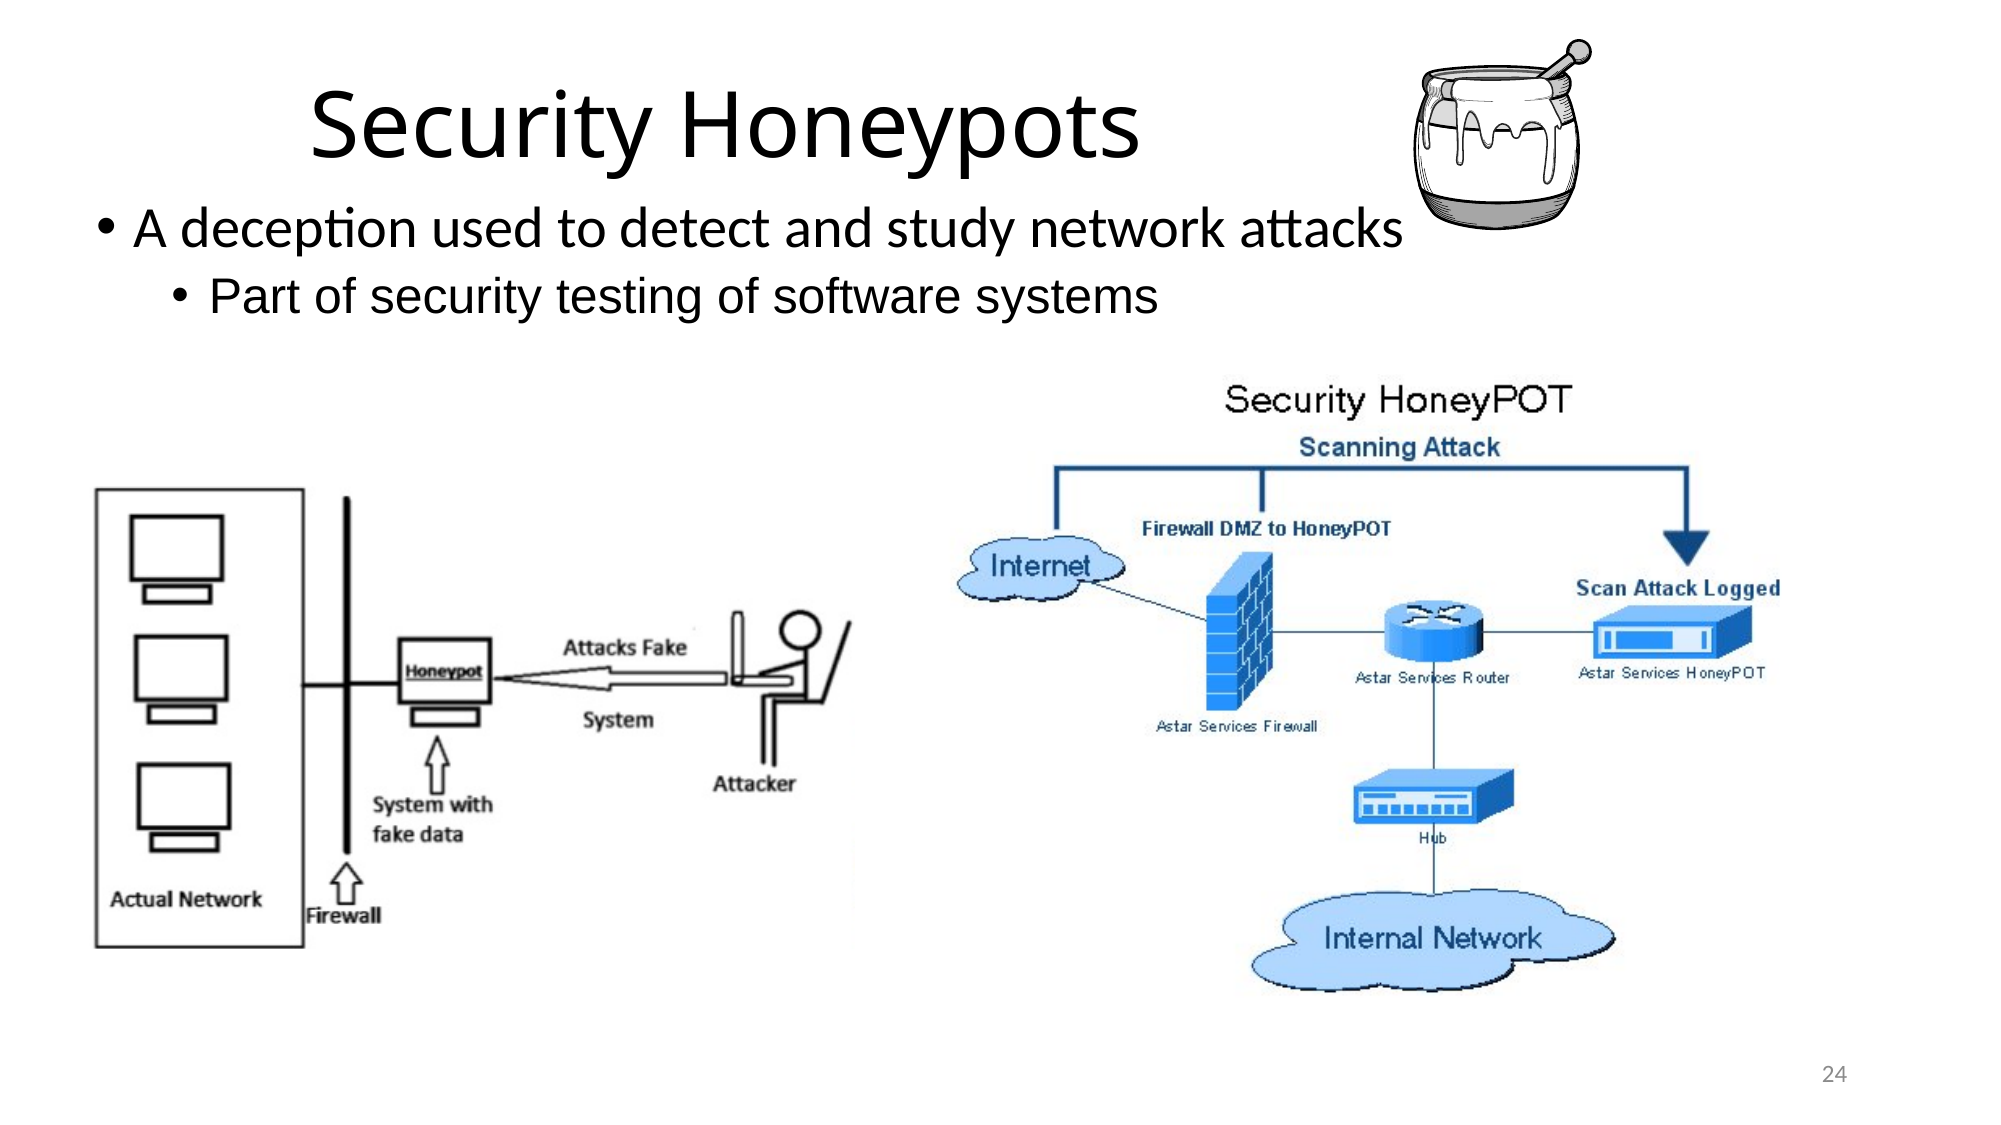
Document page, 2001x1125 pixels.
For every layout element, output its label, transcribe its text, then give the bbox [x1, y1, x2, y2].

title Security Honeypots [294, 30, 1750, 225]
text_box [1414, 40, 1591, 229]
picture [81, 462, 855, 963]
list A deception used to detect and study network attacks Part of security testing of software systems [81, 189, 1465, 400]
slide_number 24 [1412, 1042, 1863, 1103]
picture [925, 374, 1796, 1051]
